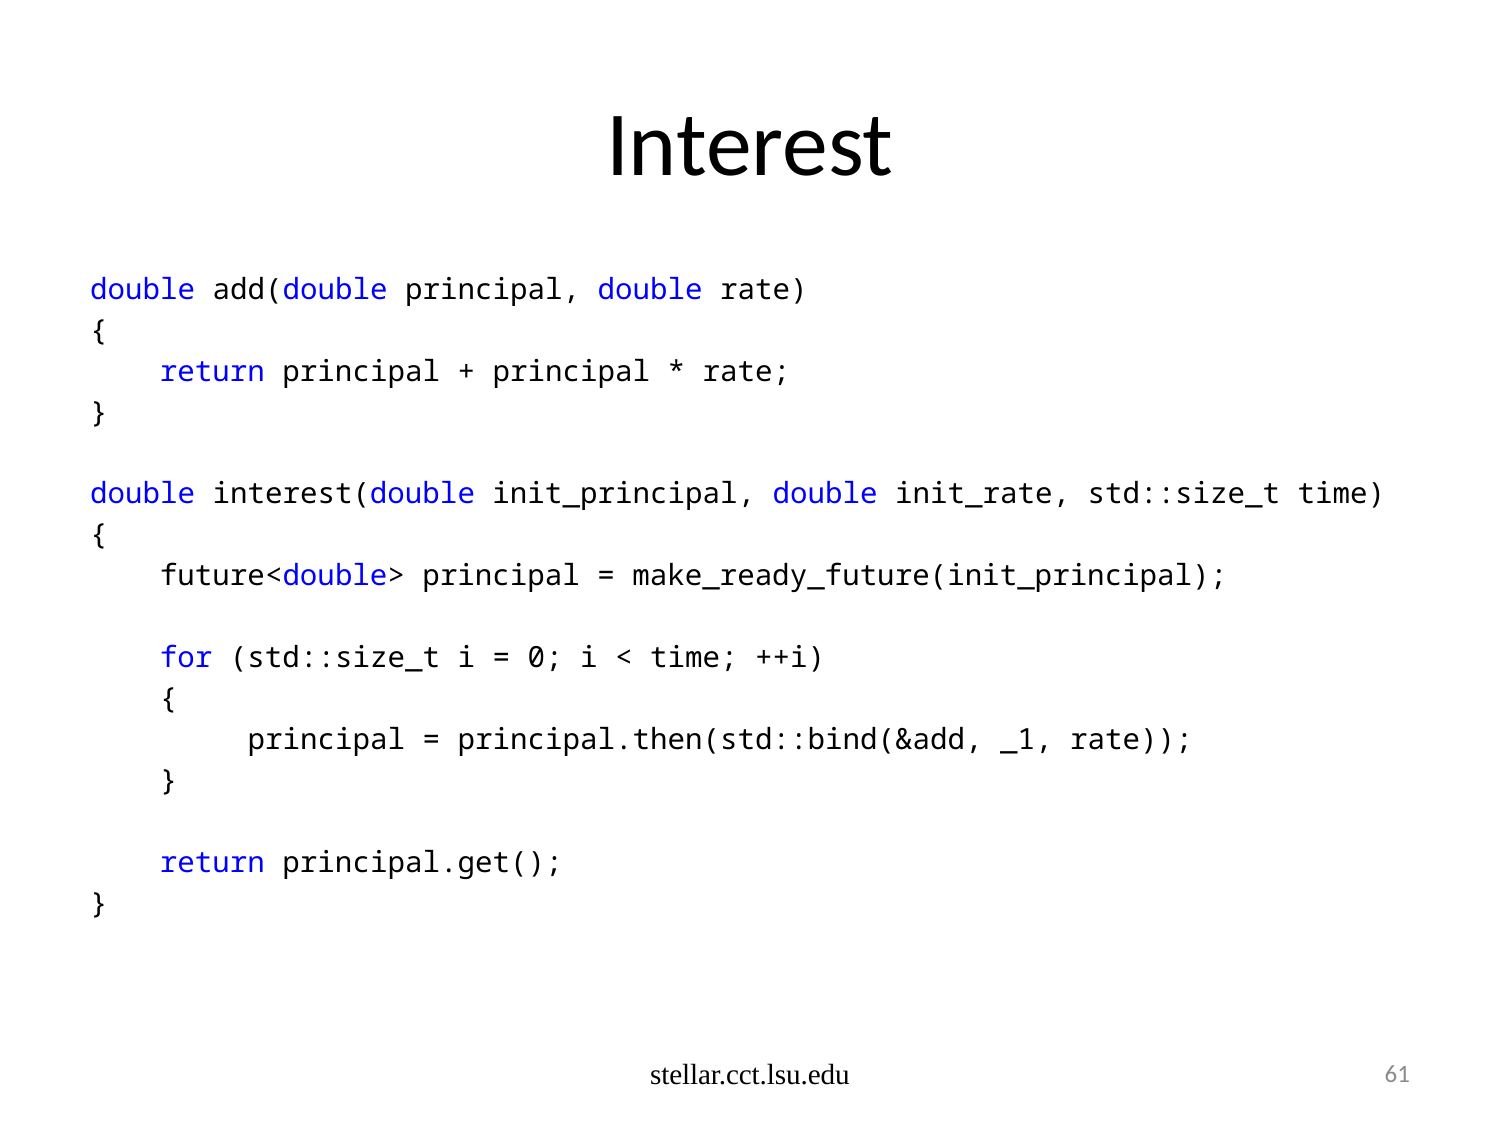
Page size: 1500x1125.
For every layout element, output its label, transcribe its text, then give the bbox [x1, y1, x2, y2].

list double add(double principal, double rate) { return principal + principal * rate; } double interest(double init_principal, double init_rate, std::size_t time) { future<double> principal = make_ready_future(init_principal); for (std::size_t i = 0; i < time; ++i) { principal = principal.then(std::bind(&add, _1, rate)); } return principal.get(); } [75, 262, 1425, 1005]
footer stellar.cct.lsu.edu [512, 1042, 988, 1103]
title Interest [75, 45, 1425, 233]
slide_number 61 [1074, 1042, 1425, 1103]
